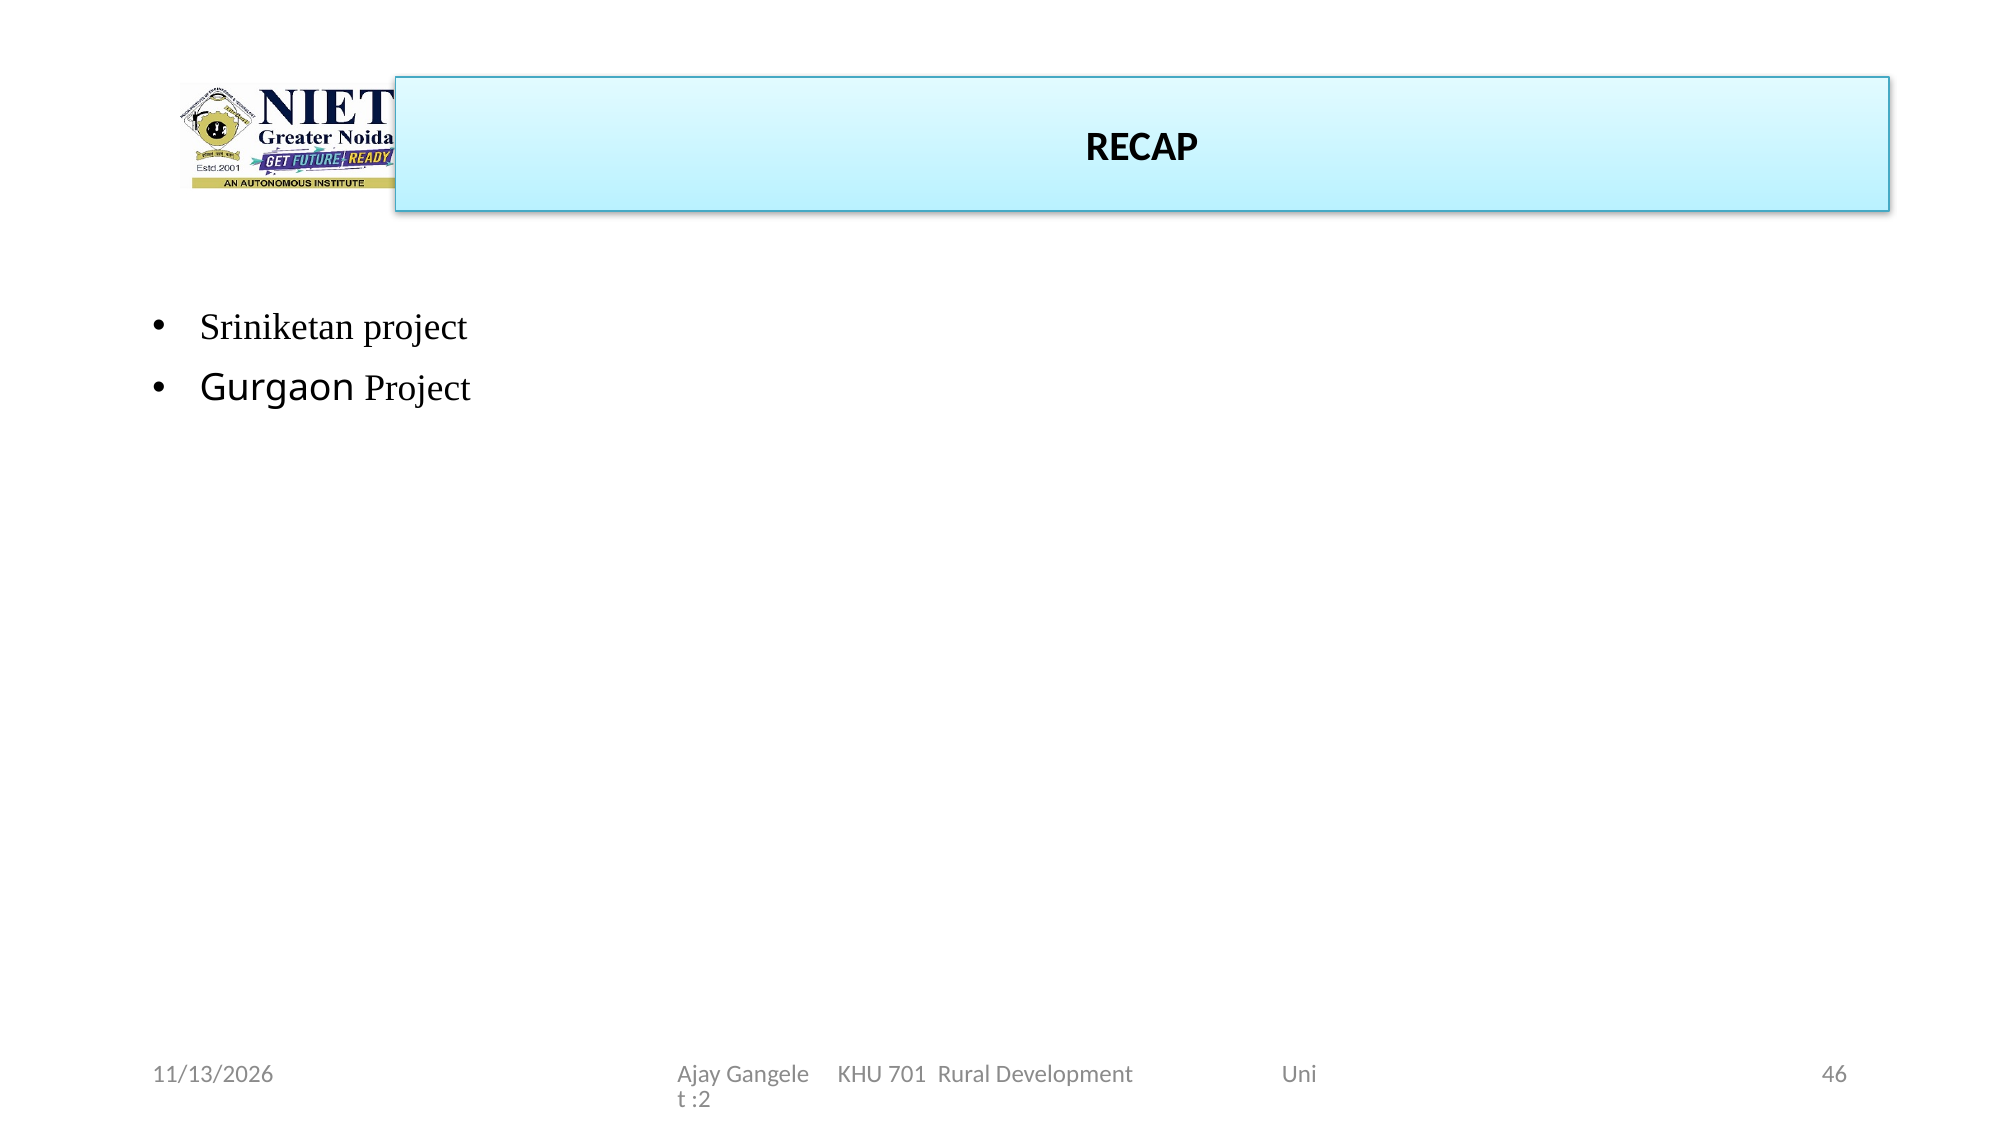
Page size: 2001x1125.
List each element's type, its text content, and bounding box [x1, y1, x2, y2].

picture [179, 66, 396, 218]
text_box RECAP [396, 77, 1889, 212]
slide_number 46 [1412, 1042, 1863, 1103]
footer Ajay Gangele KHU 701 Rural Development Unit :2 [662, 1042, 1338, 1103]
list Sriniketan project Gurgaon Project [137, 299, 1863, 1014]
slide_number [137, 1042, 588, 1103]
